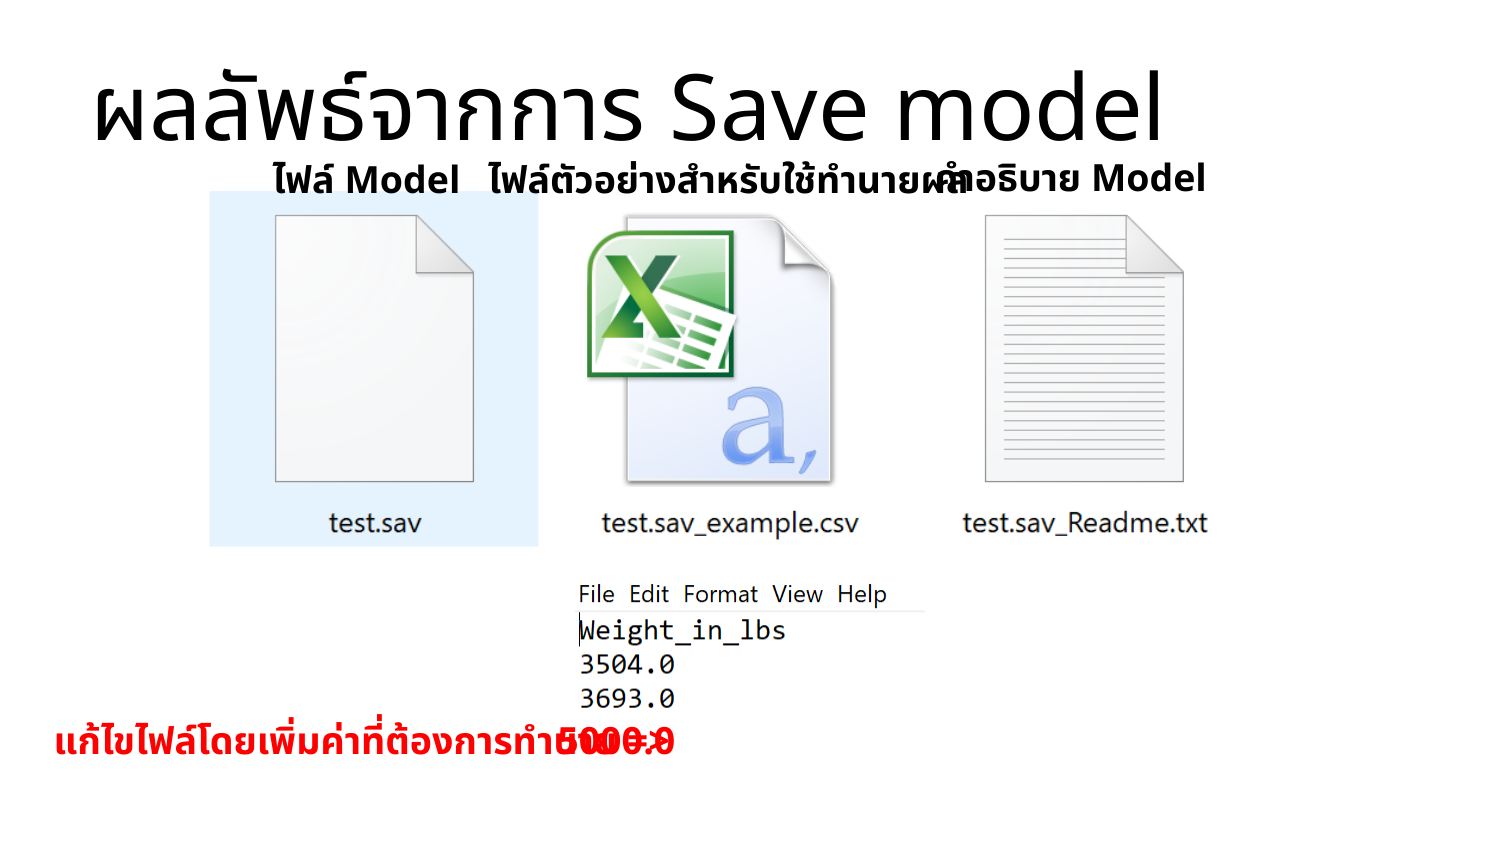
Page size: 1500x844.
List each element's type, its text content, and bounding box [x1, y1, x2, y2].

text_box ไฟล์ Model [258, 148, 473, 182]
title ผลลัพธ์จากการ Save model [75, 33, 1425, 175]
text_box ไฟล์ตัวอย่างสำหรับใช้ทำนายผล [473, 148, 919, 182]
picture [187, 184, 1316, 760]
text_box แก้ไขไฟล์โดยเพิ่มค่าที่ต้องการทำนาย => [38, 709, 685, 770]
text_box คำอธิบาย Model [919, 146, 1222, 182]
